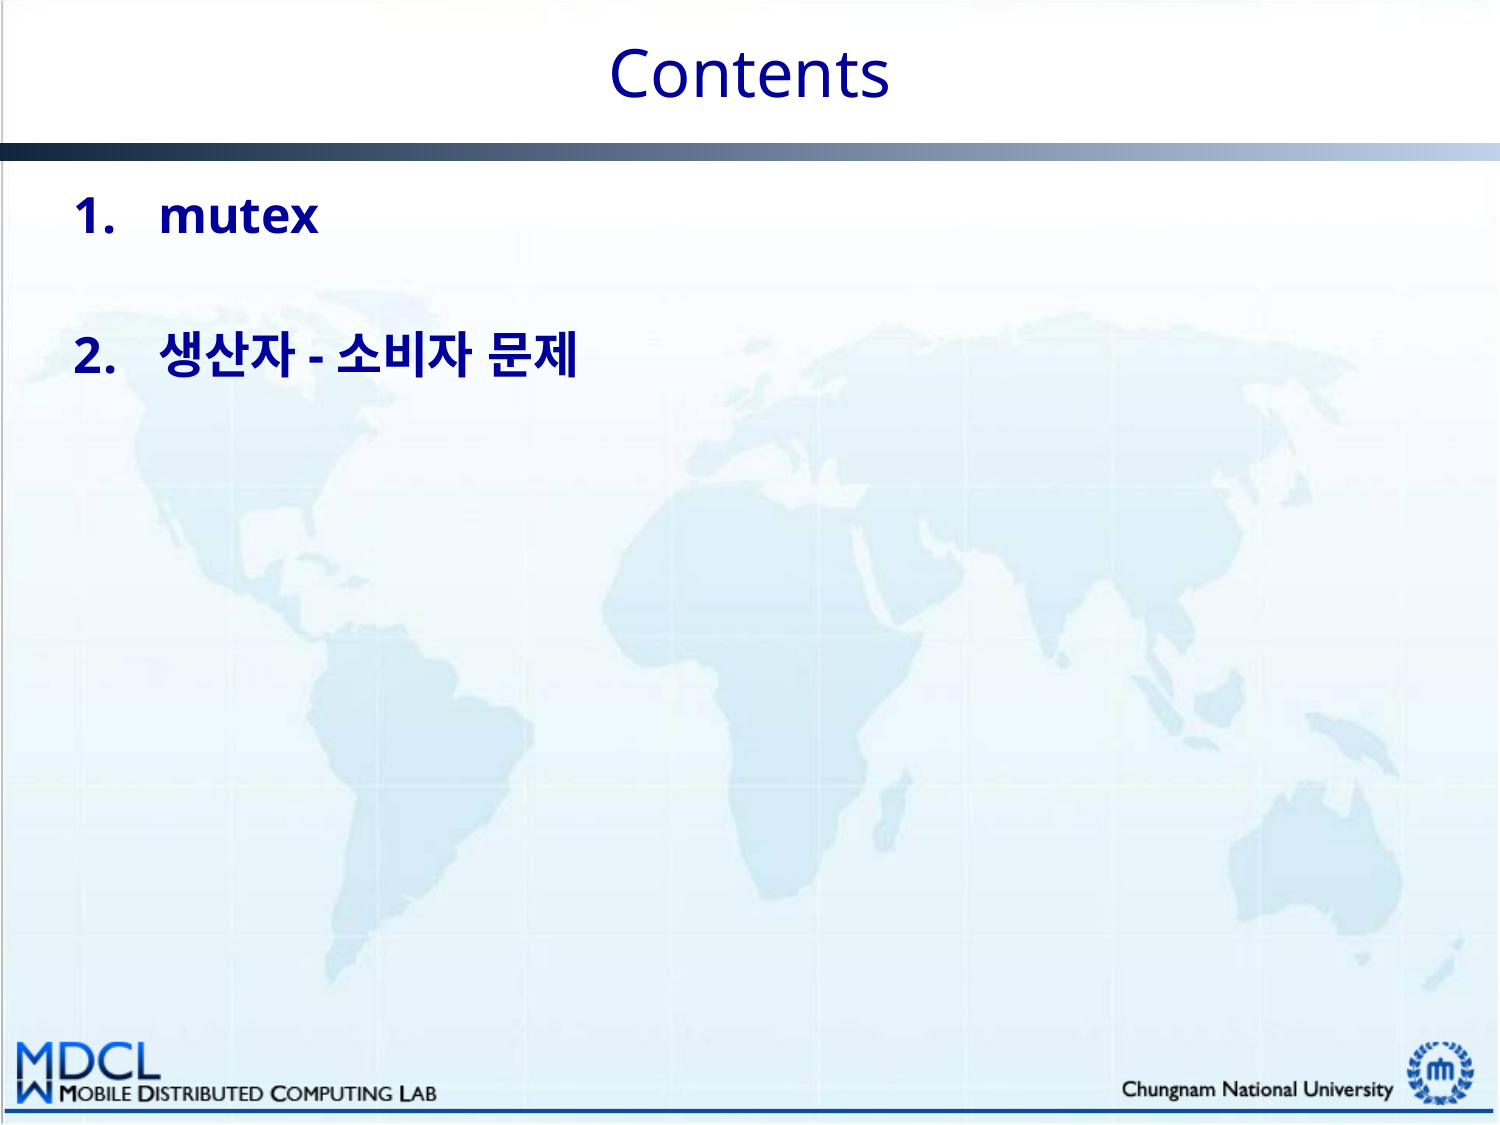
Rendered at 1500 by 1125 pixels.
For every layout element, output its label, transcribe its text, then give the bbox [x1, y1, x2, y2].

picture [0, 0, 1500, 143]
list mutex 생산자-소비자 문제 [58, 175, 1441, 1008]
title Contents [75, 23, 1425, 129]
picture [0, 161, 1500, 1125]
